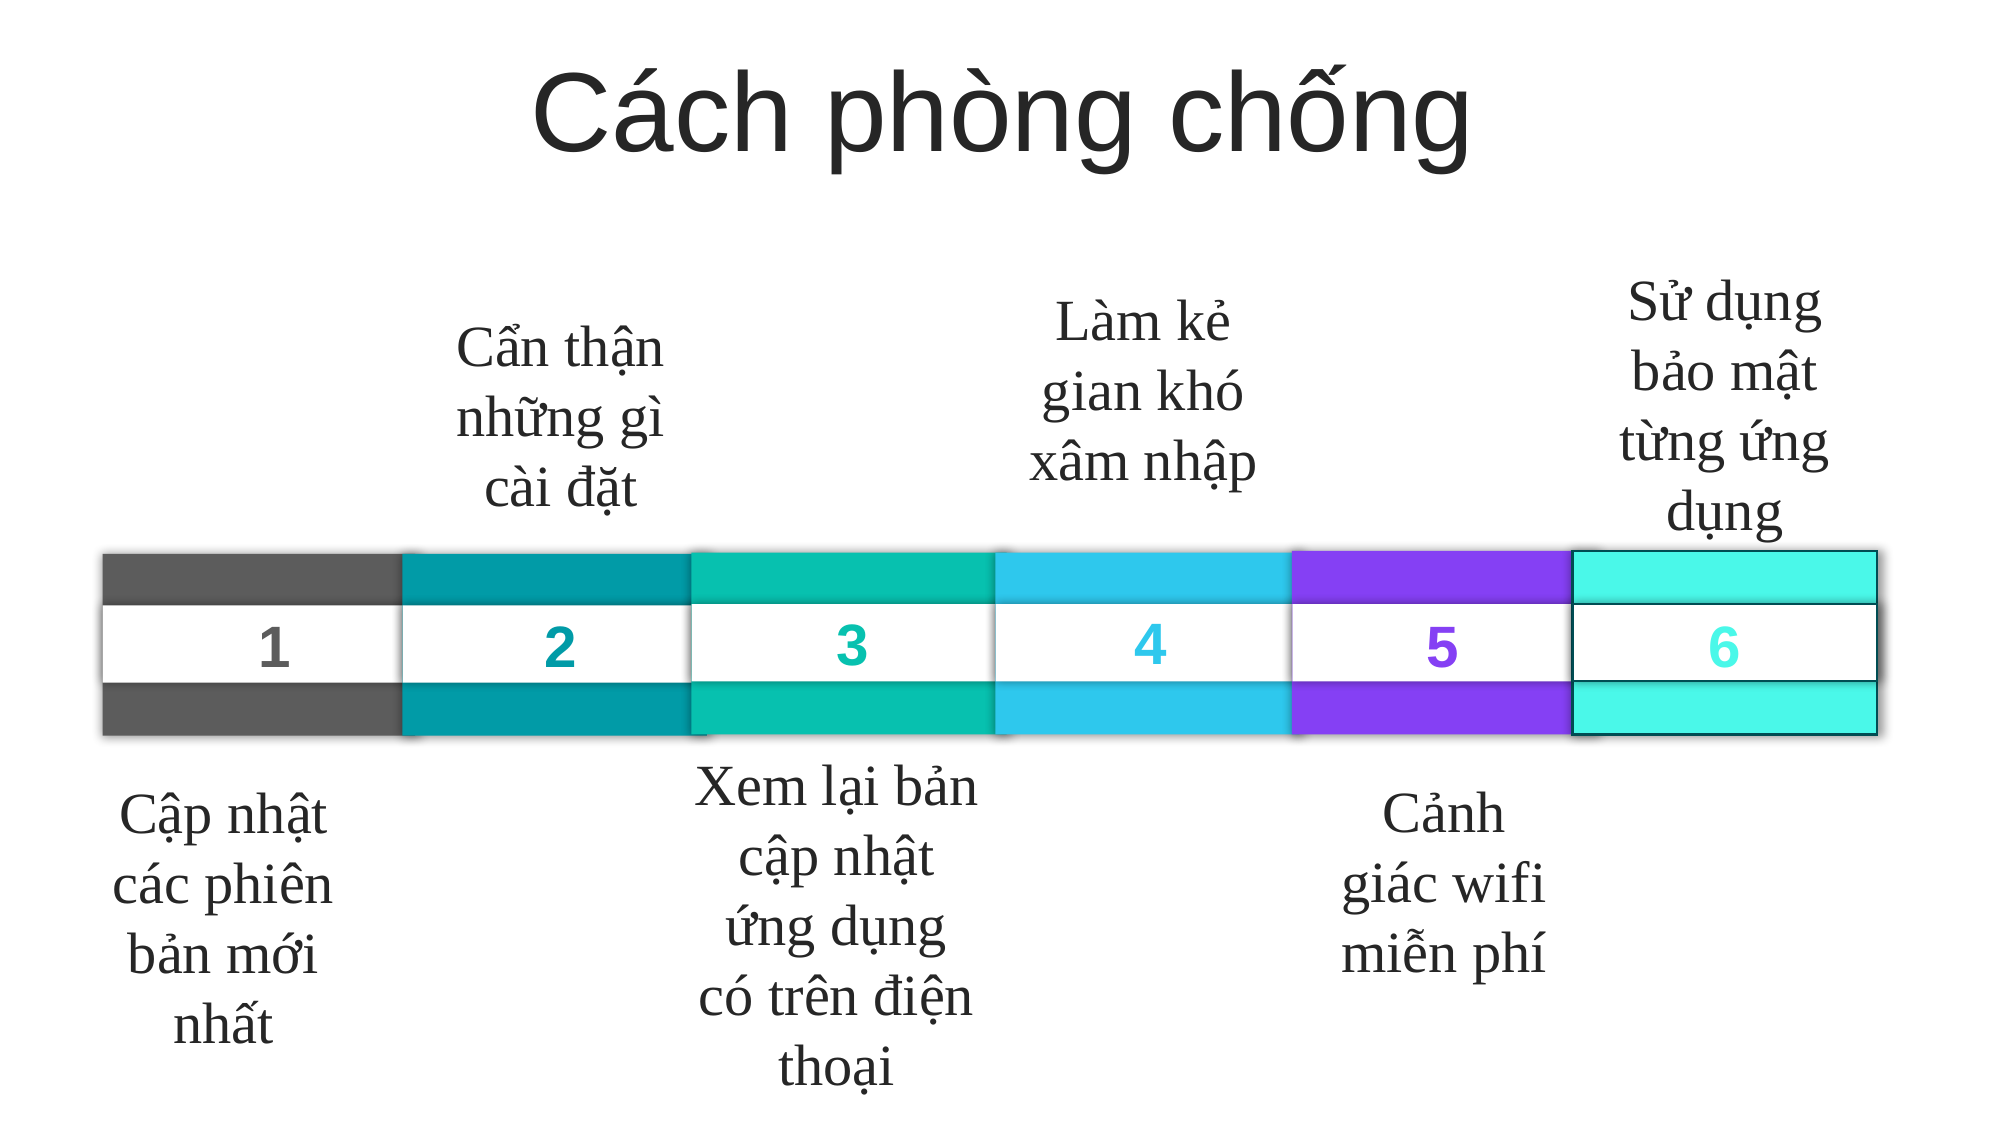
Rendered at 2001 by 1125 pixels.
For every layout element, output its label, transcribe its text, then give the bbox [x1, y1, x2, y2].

text_box Xem lại bản cập nhật ứng dụng có trên điện thoại [677, 743, 996, 1105]
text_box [402, 553, 687, 736]
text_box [1572, 550, 1878, 735]
text_box Cập nhật các phiên bản mới nhất [60, 767, 386, 1063]
list Cách phòng chống [53, 55, 1952, 175]
text_box Cẩn thận những gì cài đặt [432, 300, 689, 526]
text_box Cảnh giác wifi miễn phí [1315, 766, 1573, 992]
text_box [102, 553, 401, 736]
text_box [1291, 550, 1571, 735]
text_box Sử dụng bảo mật từng ứng dụng [1572, 254, 1878, 550]
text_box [691, 552, 992, 735]
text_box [995, 552, 1288, 735]
text_box Làm kẻ gian khó xâm nhập [994, 274, 1292, 500]
